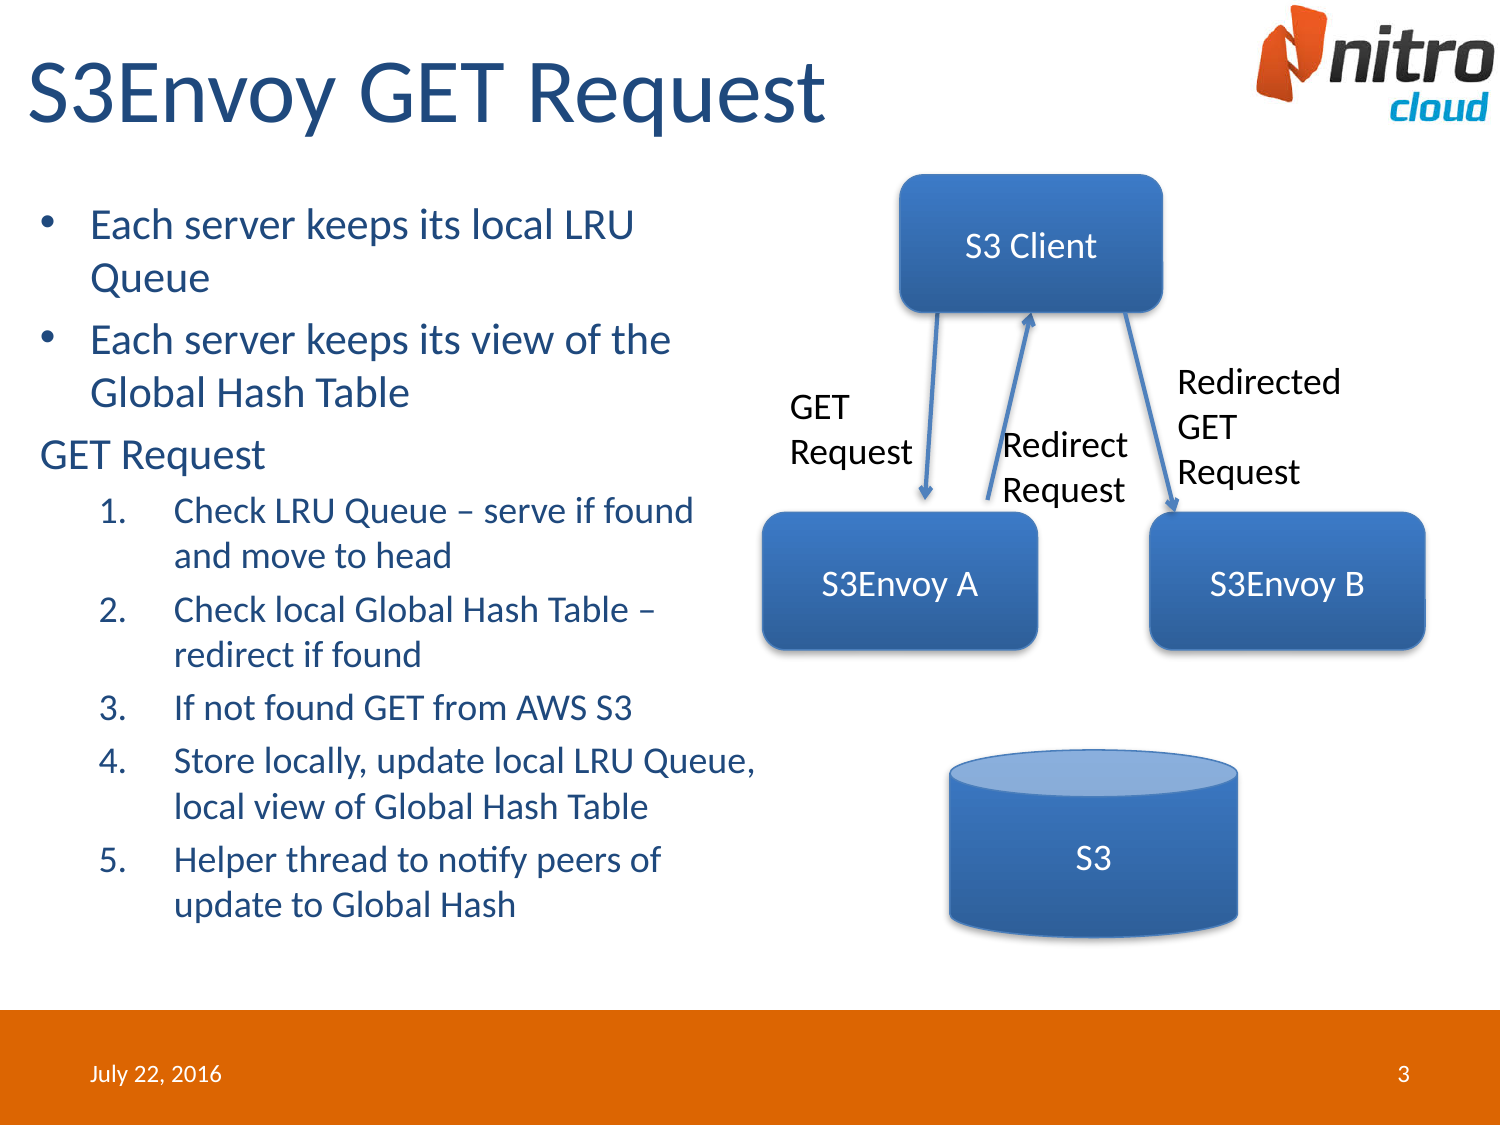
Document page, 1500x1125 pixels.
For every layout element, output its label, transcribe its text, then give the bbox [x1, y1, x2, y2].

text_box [987, 312, 1032, 501]
text_box S3 [949, 749, 1239, 939]
title S3Envoy GET Request [12, 10, 1225, 163]
text_box S3 Client [899, 174, 1164, 314]
picture [1250, 0, 1500, 131]
text_box S3Envoy B [1149, 511, 1426, 651]
list Each server keeps its local LRU Queue Each server keeps its view of the Global Hash Table GET Request Check LRU Queue – serve if found and move to head Check local Global Hash Table – redirect if found If not found GET from AWS S3 Store locally, update local LRU Queue, local view of Global Hash Table Helper thread to notify peers of update to Global Hash [24, 187, 775, 975]
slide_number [75, 1042, 425, 1103]
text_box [1124, 312, 1176, 513]
text_box GET Request [774, 374, 919, 480]
text_box S3Envoy A [761, 511, 1039, 651]
slide_number 3 [1074, 1042, 1425, 1103]
text_box Redirect Request [987, 412, 1121, 518]
text_box Redirected GET Request [1179, 349, 1375, 500]
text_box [924, 312, 938, 501]
text_box GET Request [941, 374, 950, 480]
